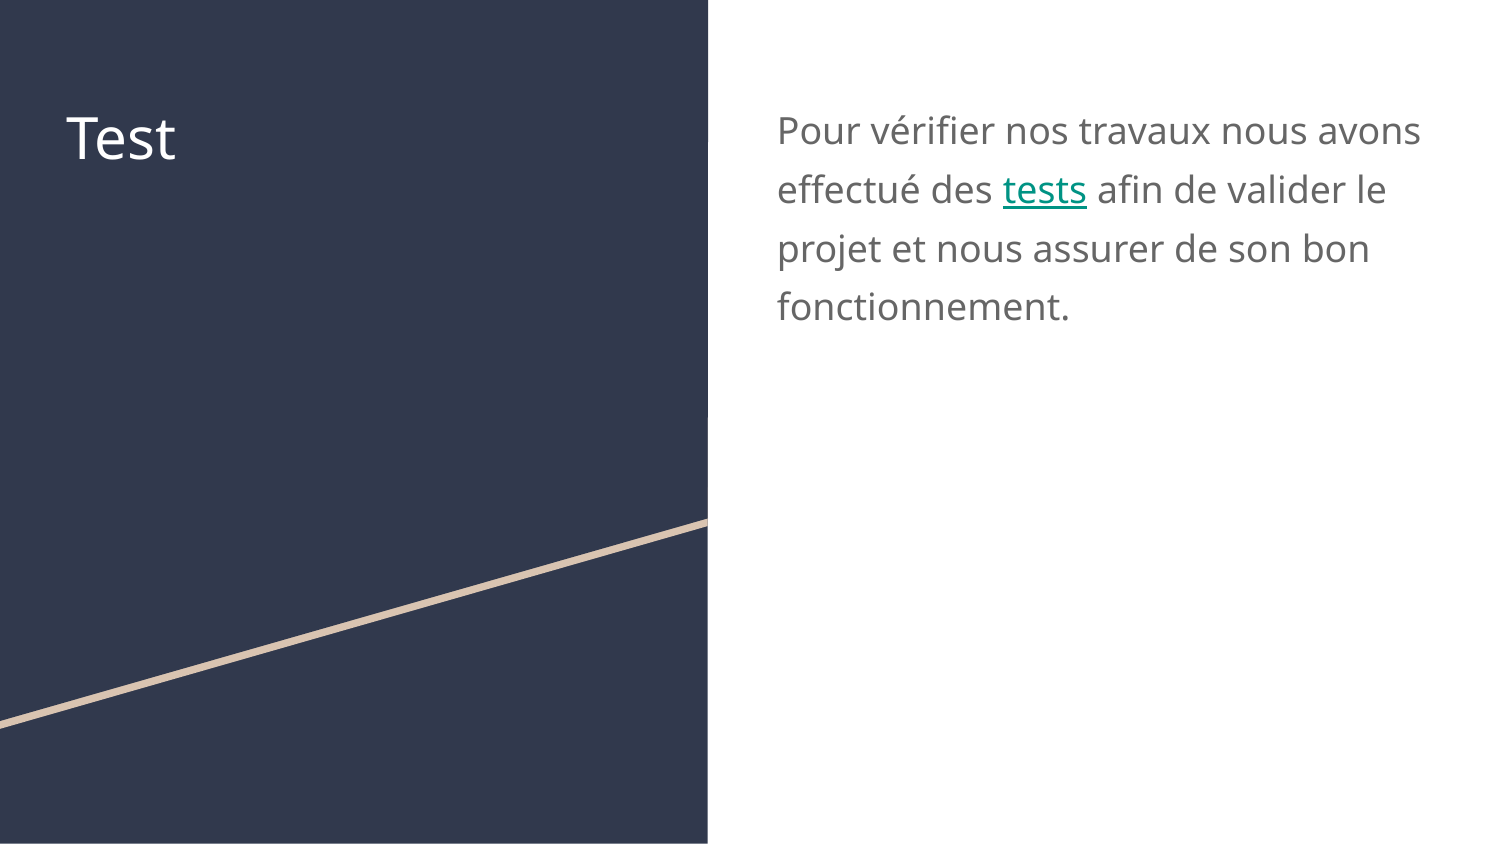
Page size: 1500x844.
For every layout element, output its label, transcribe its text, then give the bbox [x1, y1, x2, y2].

title Test [51, 82, 660, 494]
list Pour vérifier nos travaux nous avons effectué des tests afin de valider le projet et nous assurer de son bon fonctionnement. [761, 82, 1446, 755]
